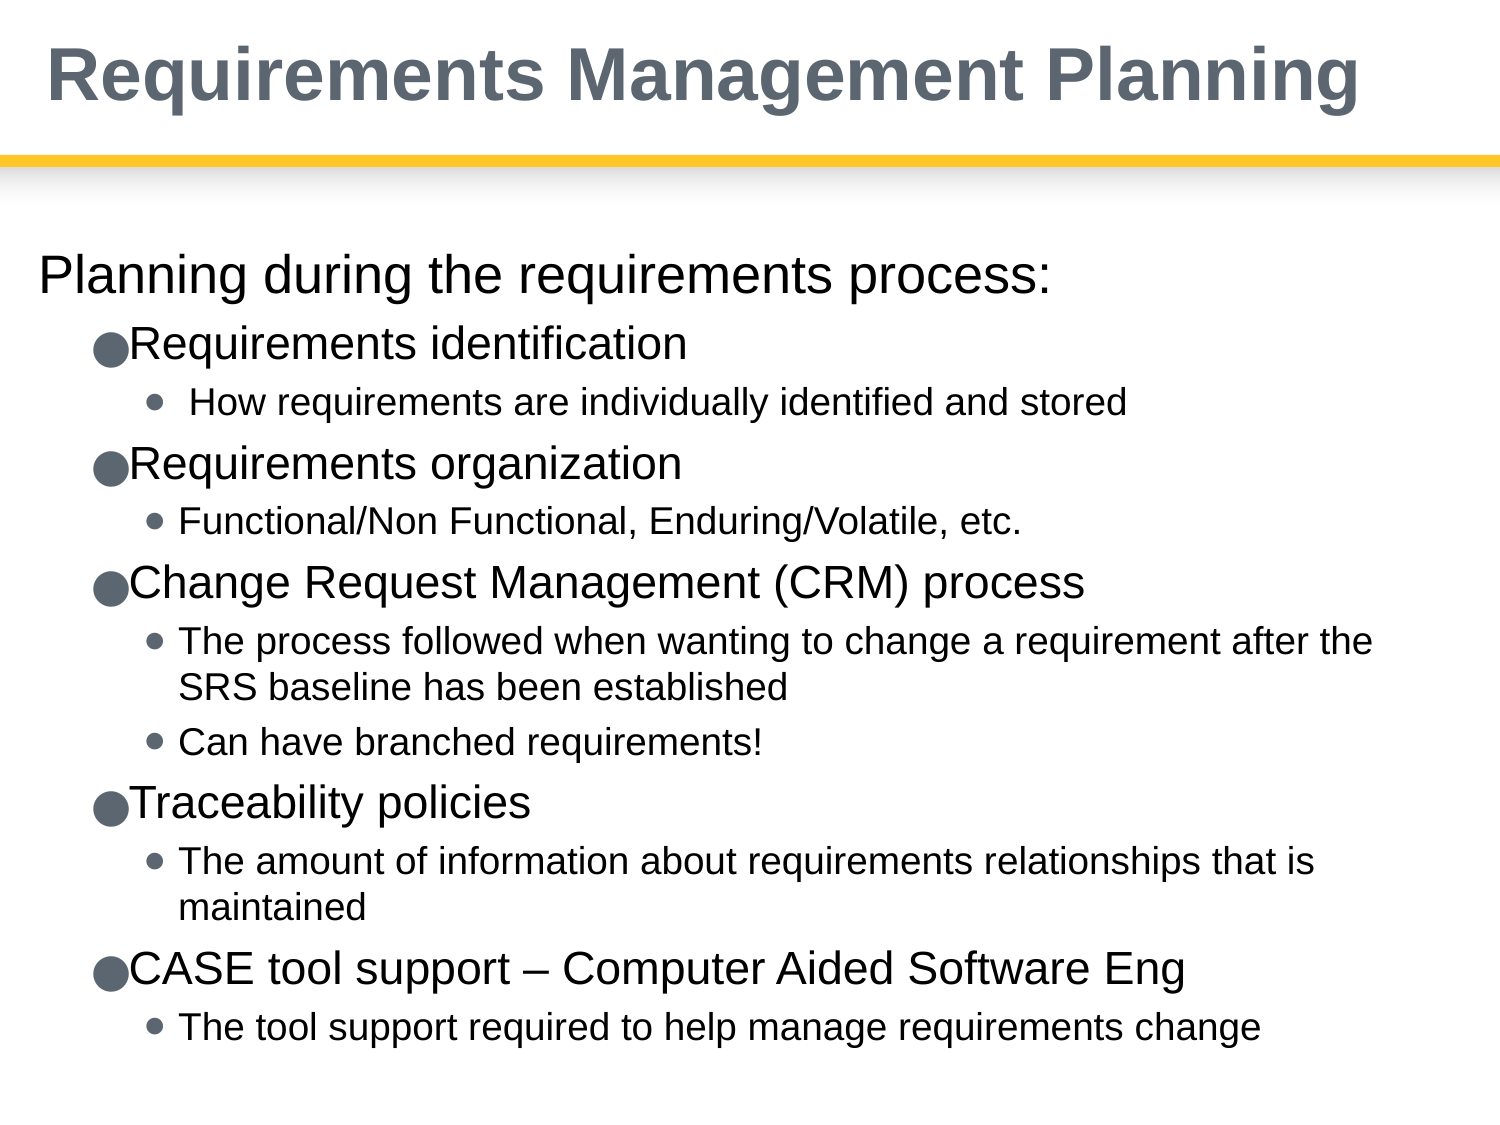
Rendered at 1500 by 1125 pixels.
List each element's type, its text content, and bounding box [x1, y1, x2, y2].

list Planning during the requirements process: Requirements identification How requirements are individually identified and stored Requirements organization Functional/Non Functional, Enduring/Volatile, etc. Change Request Management (CRM) process The process followed when wanting to change a requirement after the SRS baseline has been established Can have branched requirements! Traceability policies The amount of information about requirements relationships that is maintained CASE tool support – Computer Aided Software Eng The tool support required to help manage requirements change [27, 233, 1464, 1061]
title Requirements Management Planning [31, 0, 1460, 154]
